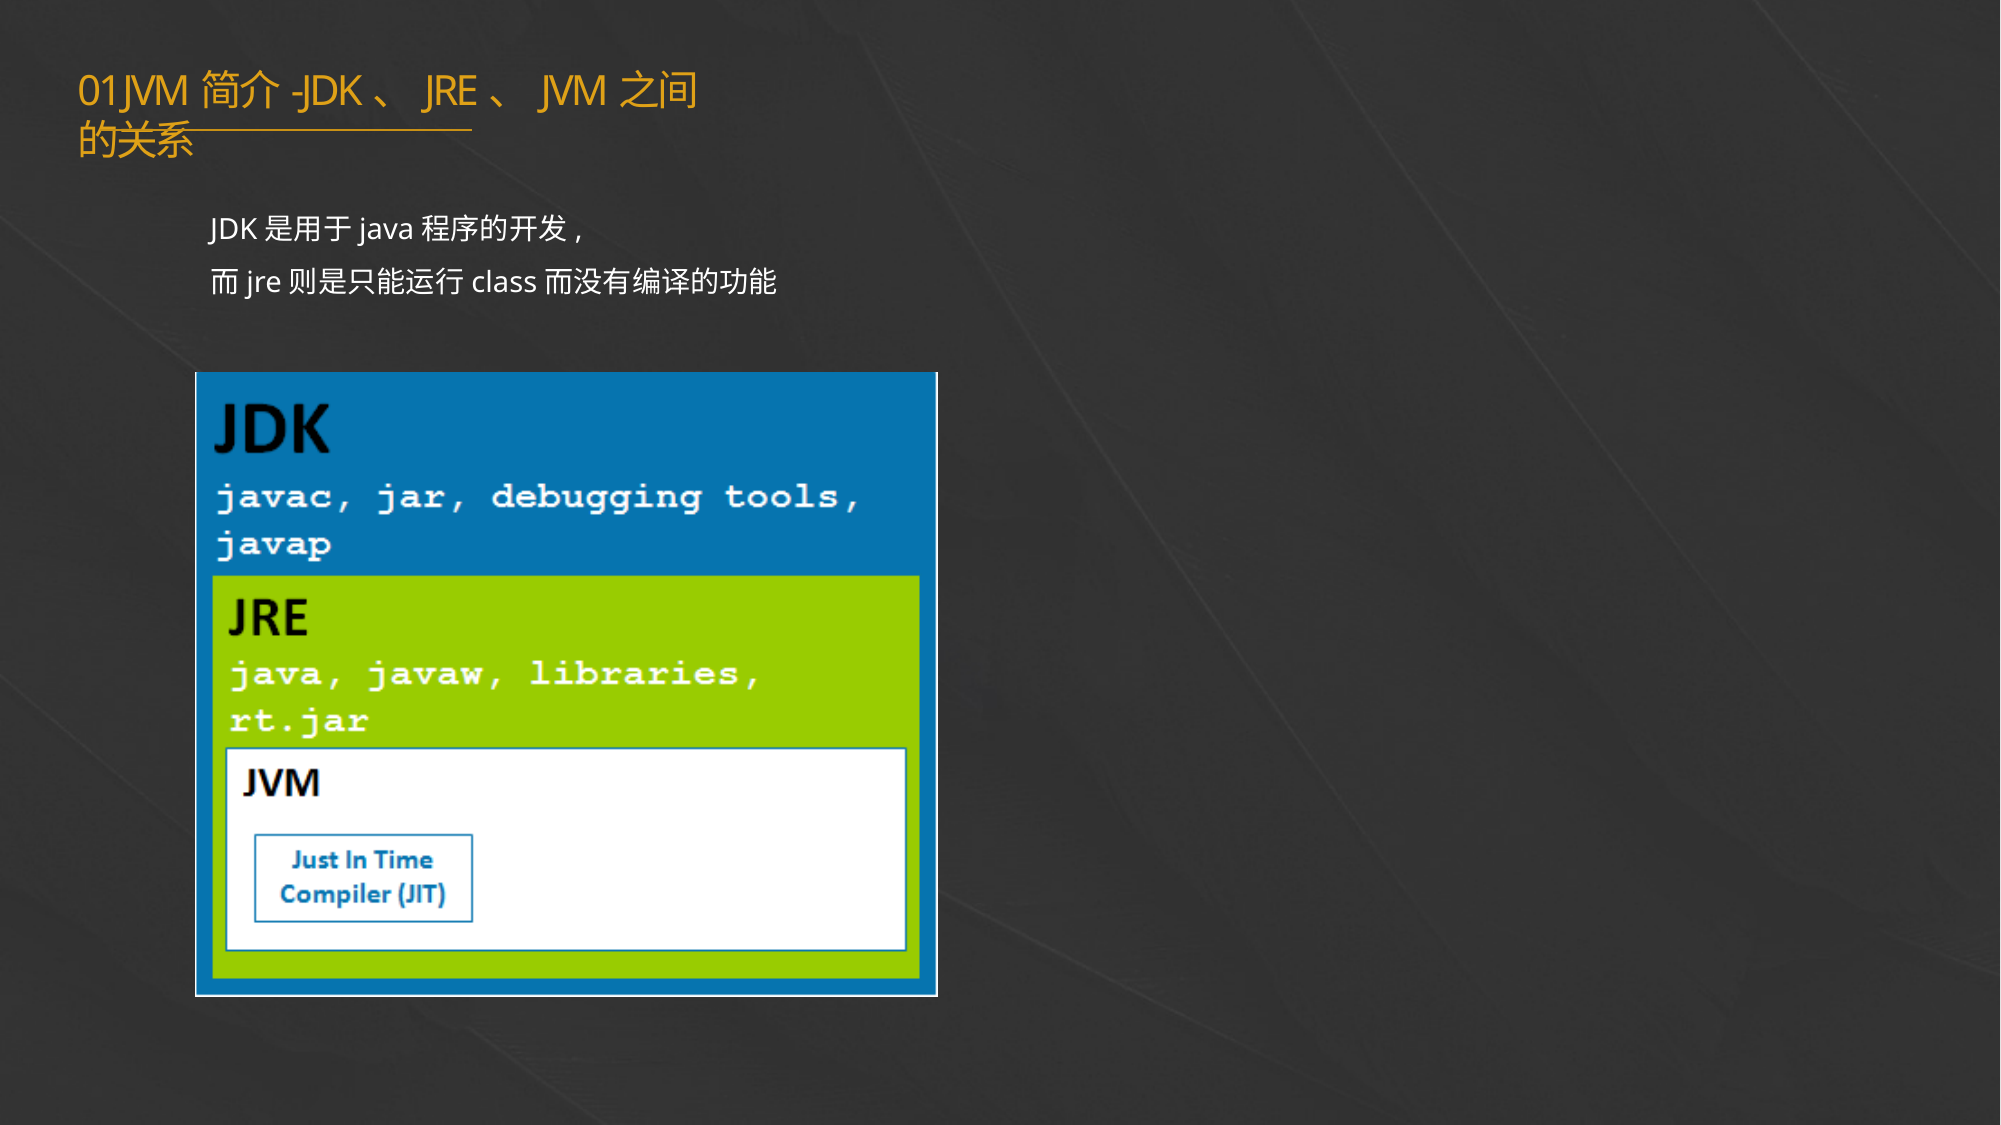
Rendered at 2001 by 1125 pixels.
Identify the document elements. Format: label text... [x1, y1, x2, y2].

text_box 01JVM简介-JDK、JRE、JVM之间的关系 [62, 56, 749, 172]
text_box JDK是用于java程序的开发, 而jre则是只能运行class而没有编译的功能 [195, 185, 1687, 306]
picture [0, 0, 2001, 1125]
